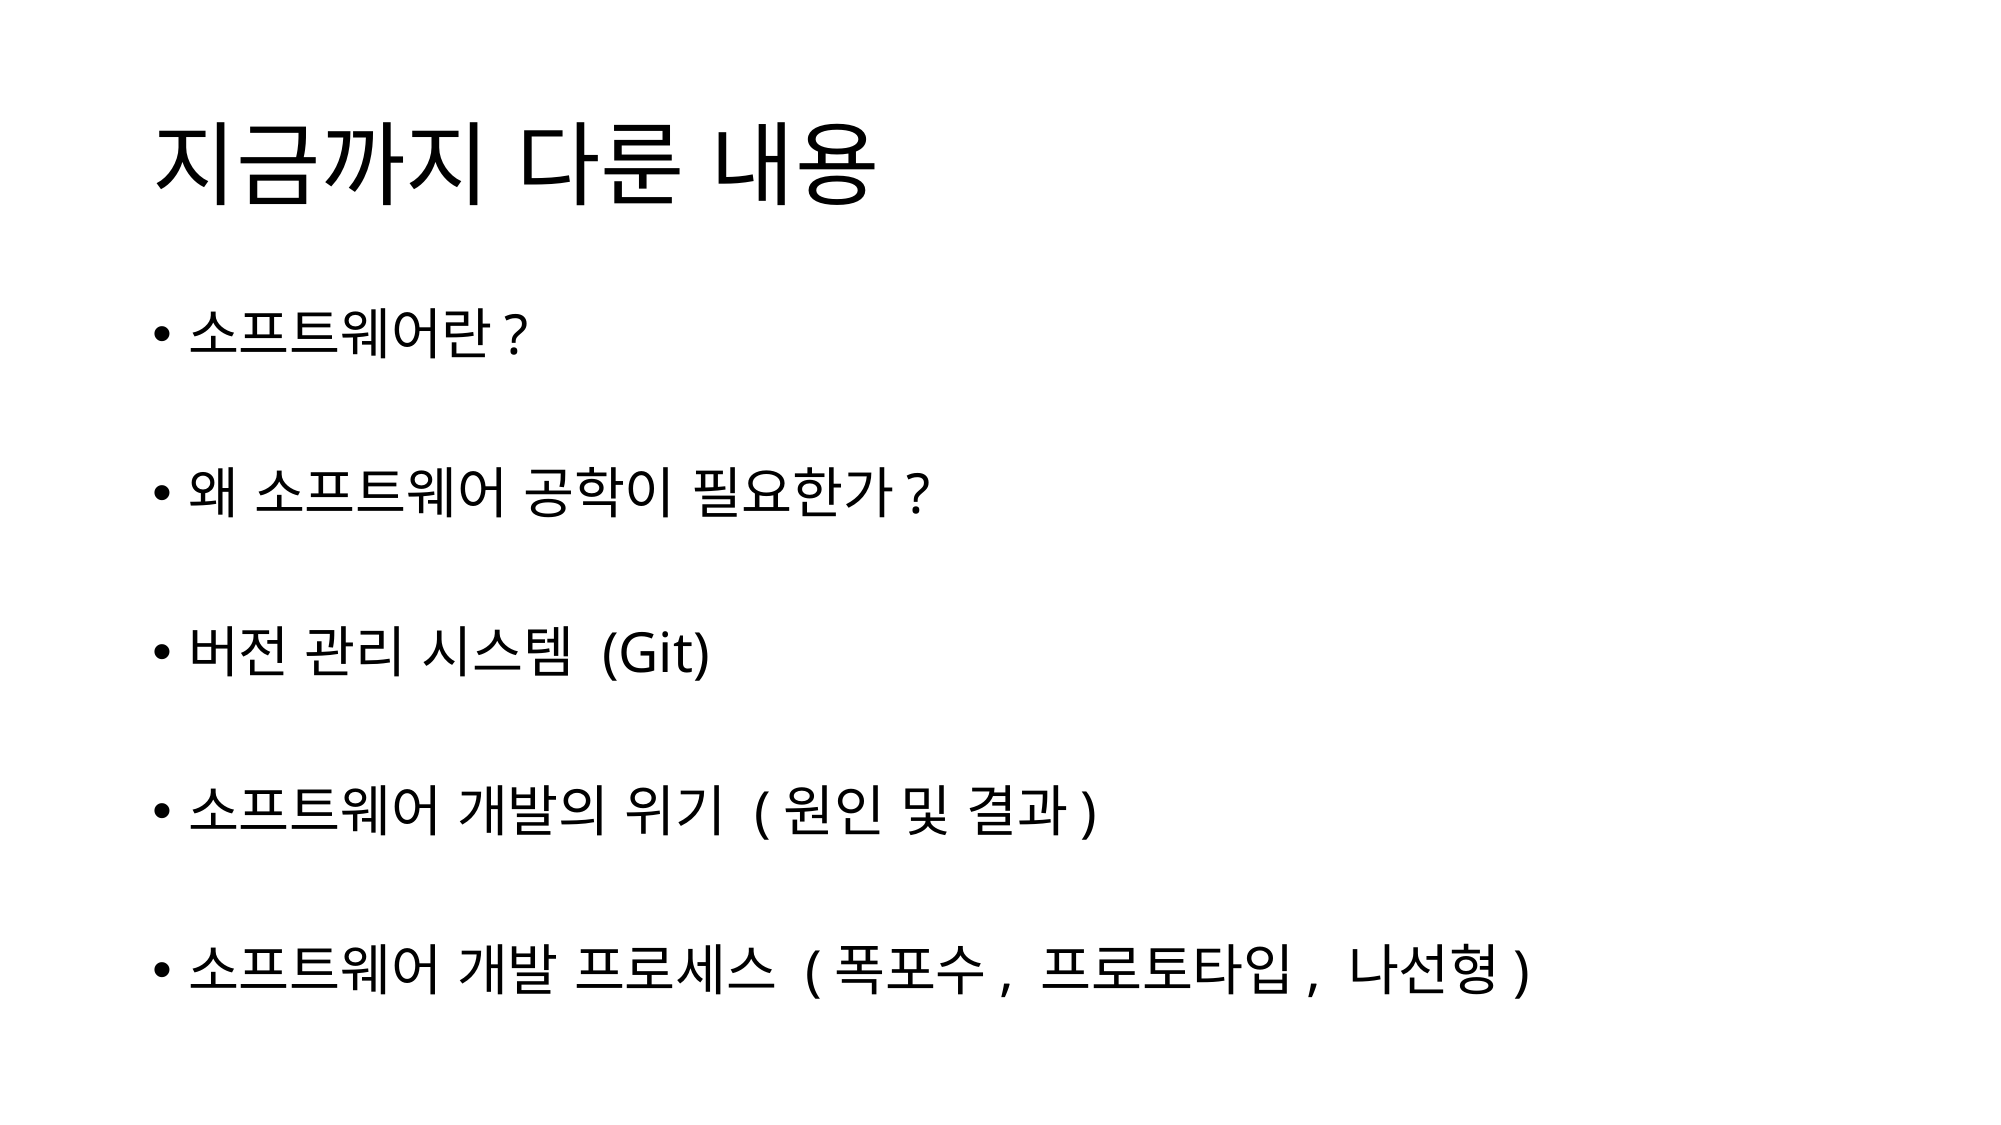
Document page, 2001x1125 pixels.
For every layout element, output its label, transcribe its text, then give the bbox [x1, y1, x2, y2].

title 지금까지 다룬 내용 [137, 59, 1863, 278]
list 소프트웨어란? 왜 소프트웨어 공학이 필요한가? 버전 관리 시스템 (Git) 소프트웨어 개발의 위기 (원인 및 결과) 소프트웨어 개발 프로세스 (폭포수, 프로토타입, 나선형) [137, 299, 1863, 1014]
